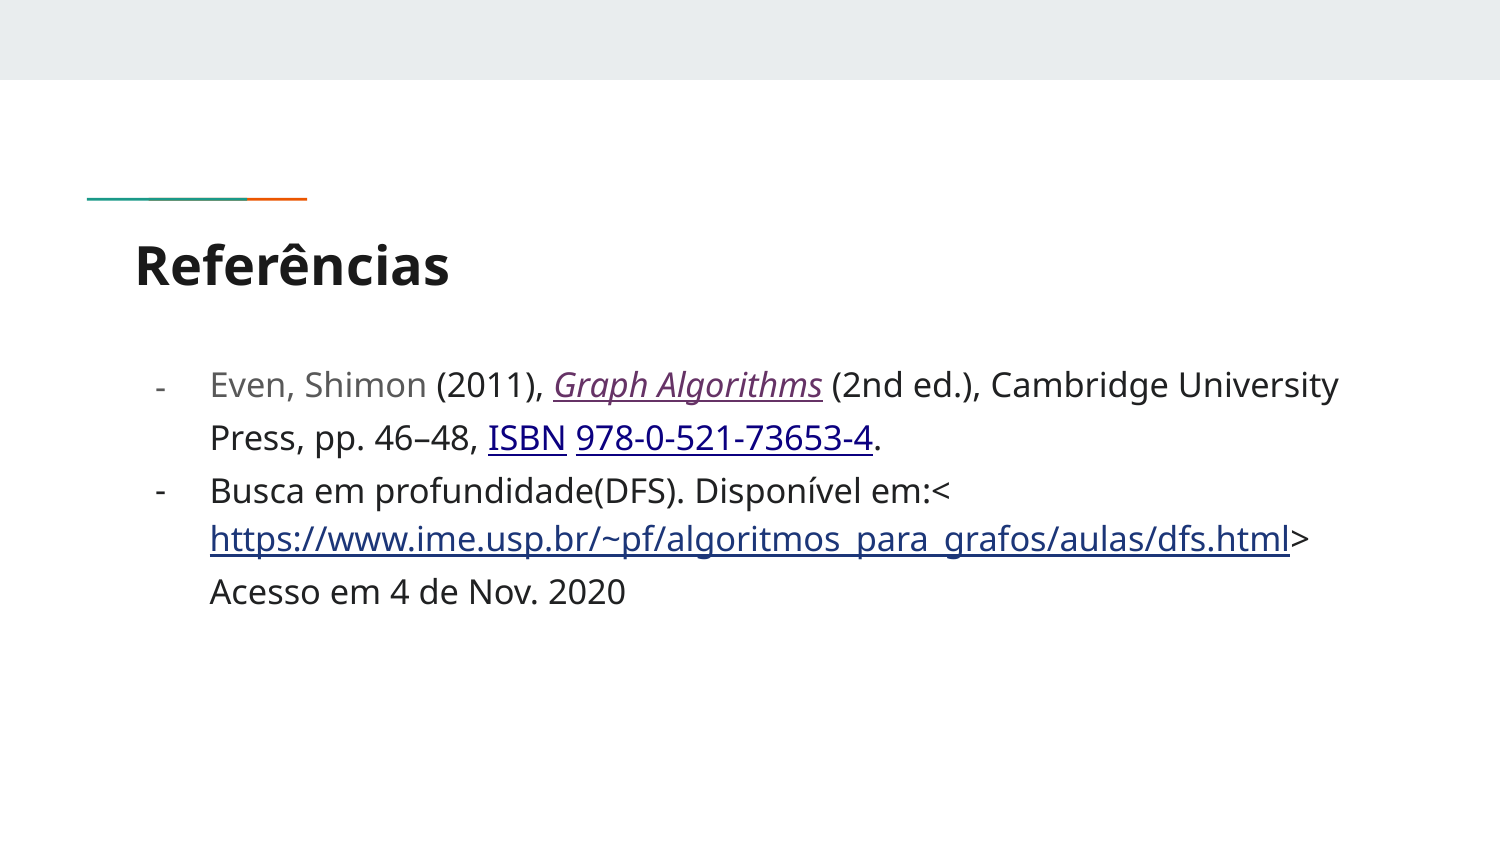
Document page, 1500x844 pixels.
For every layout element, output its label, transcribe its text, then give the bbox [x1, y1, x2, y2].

title Referências [119, 216, 1381, 305]
list Even, Shimon (2011), Graph Algorithms (2nd ed.), Cambridge University Press, pp. 46–48, ISBN 978-0-521-73653-4. Busca em profundidade(DFS). Disponível em:<https://www.ime.usp.br/~pf/algoritmos_para_grafos/aulas/dfs.html> Acesso em 4 de Nov. 2020 [119, 341, 1381, 712]
